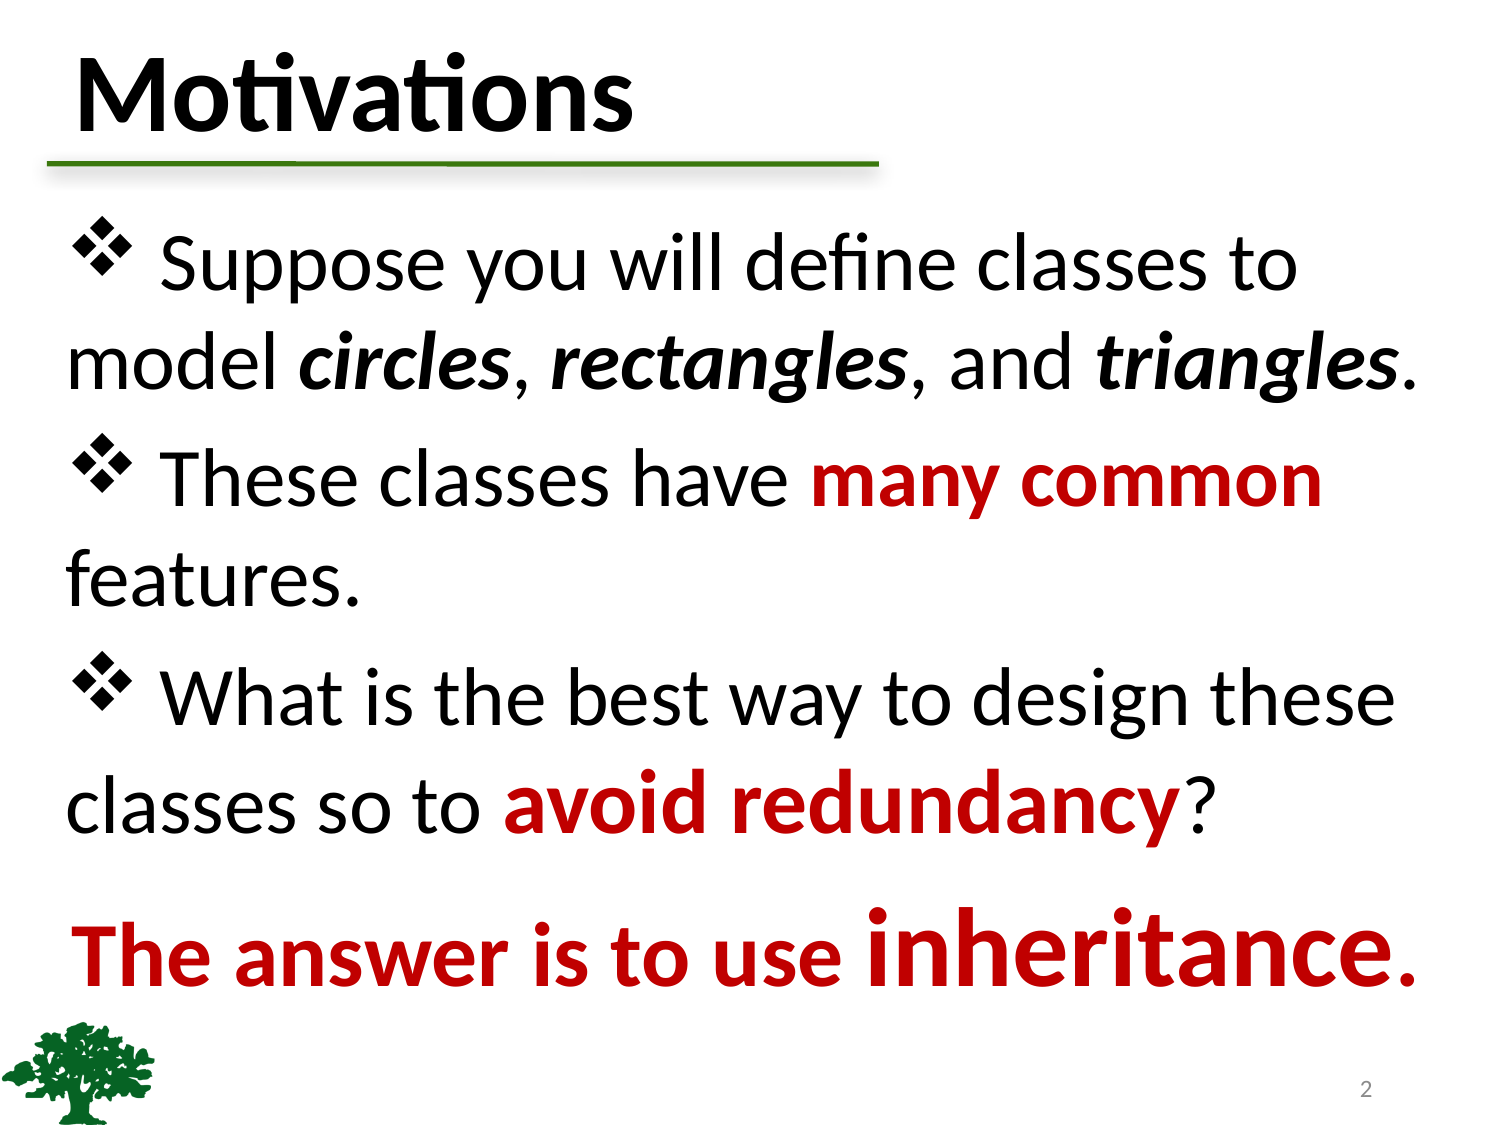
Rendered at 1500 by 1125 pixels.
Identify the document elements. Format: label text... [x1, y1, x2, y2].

picture [0, 1021, 157, 1125]
list Suppose you will define classes to model circles, rectangles, and triangles. These classes have many common features. What is the best way to design these classes so to avoid redundancy? The answer is to use inheritance. [49, 198, 1463, 997]
slide_number 2 [1074, 1049, 1388, 1125]
title Motivations [58, 23, 727, 151]
